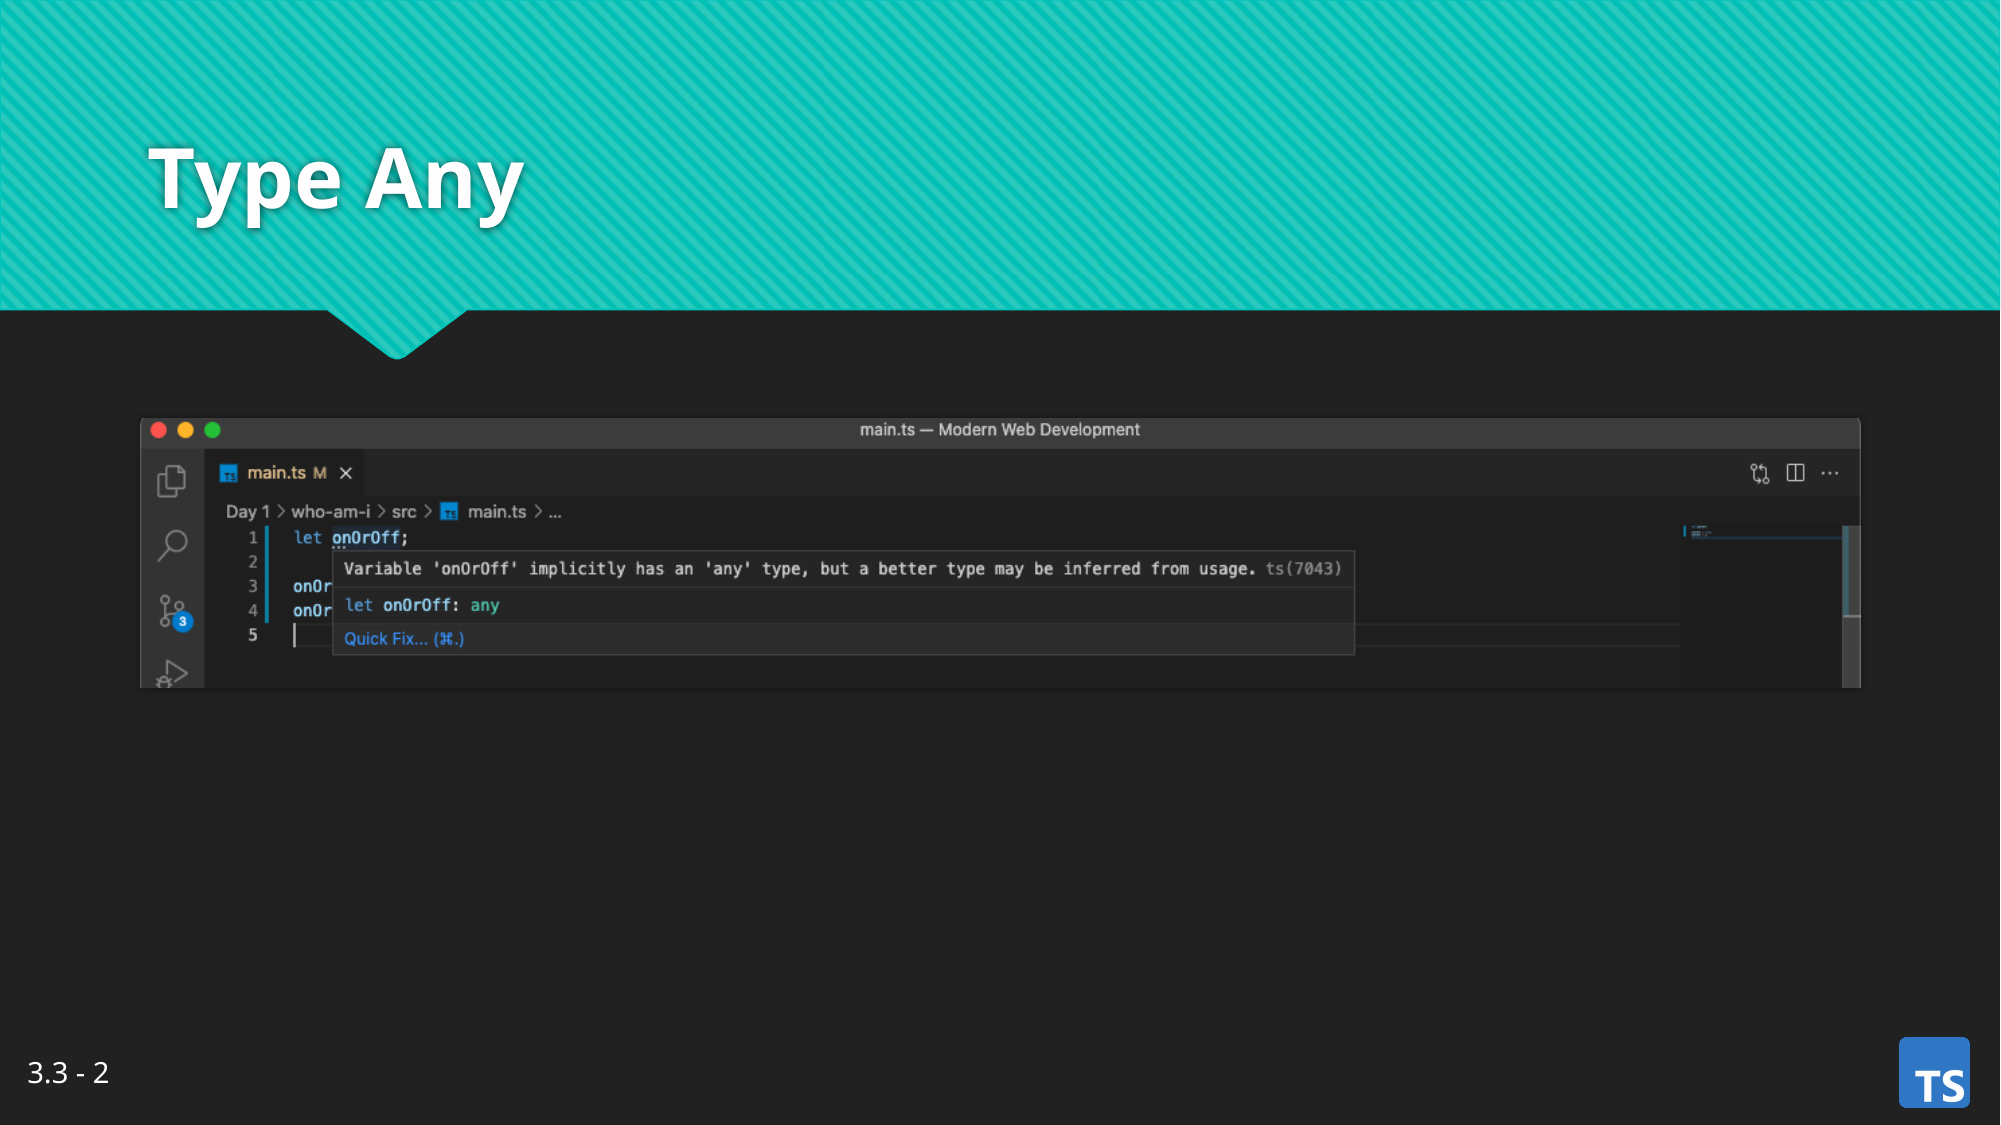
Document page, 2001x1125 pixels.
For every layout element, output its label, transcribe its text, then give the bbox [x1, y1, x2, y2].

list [140, 418, 1861, 688]
text_box 3.3 - 2 [0, 1047, 138, 1098]
title Type Any [132, 73, 1868, 233]
picture [1898, 1037, 1970, 1108]
